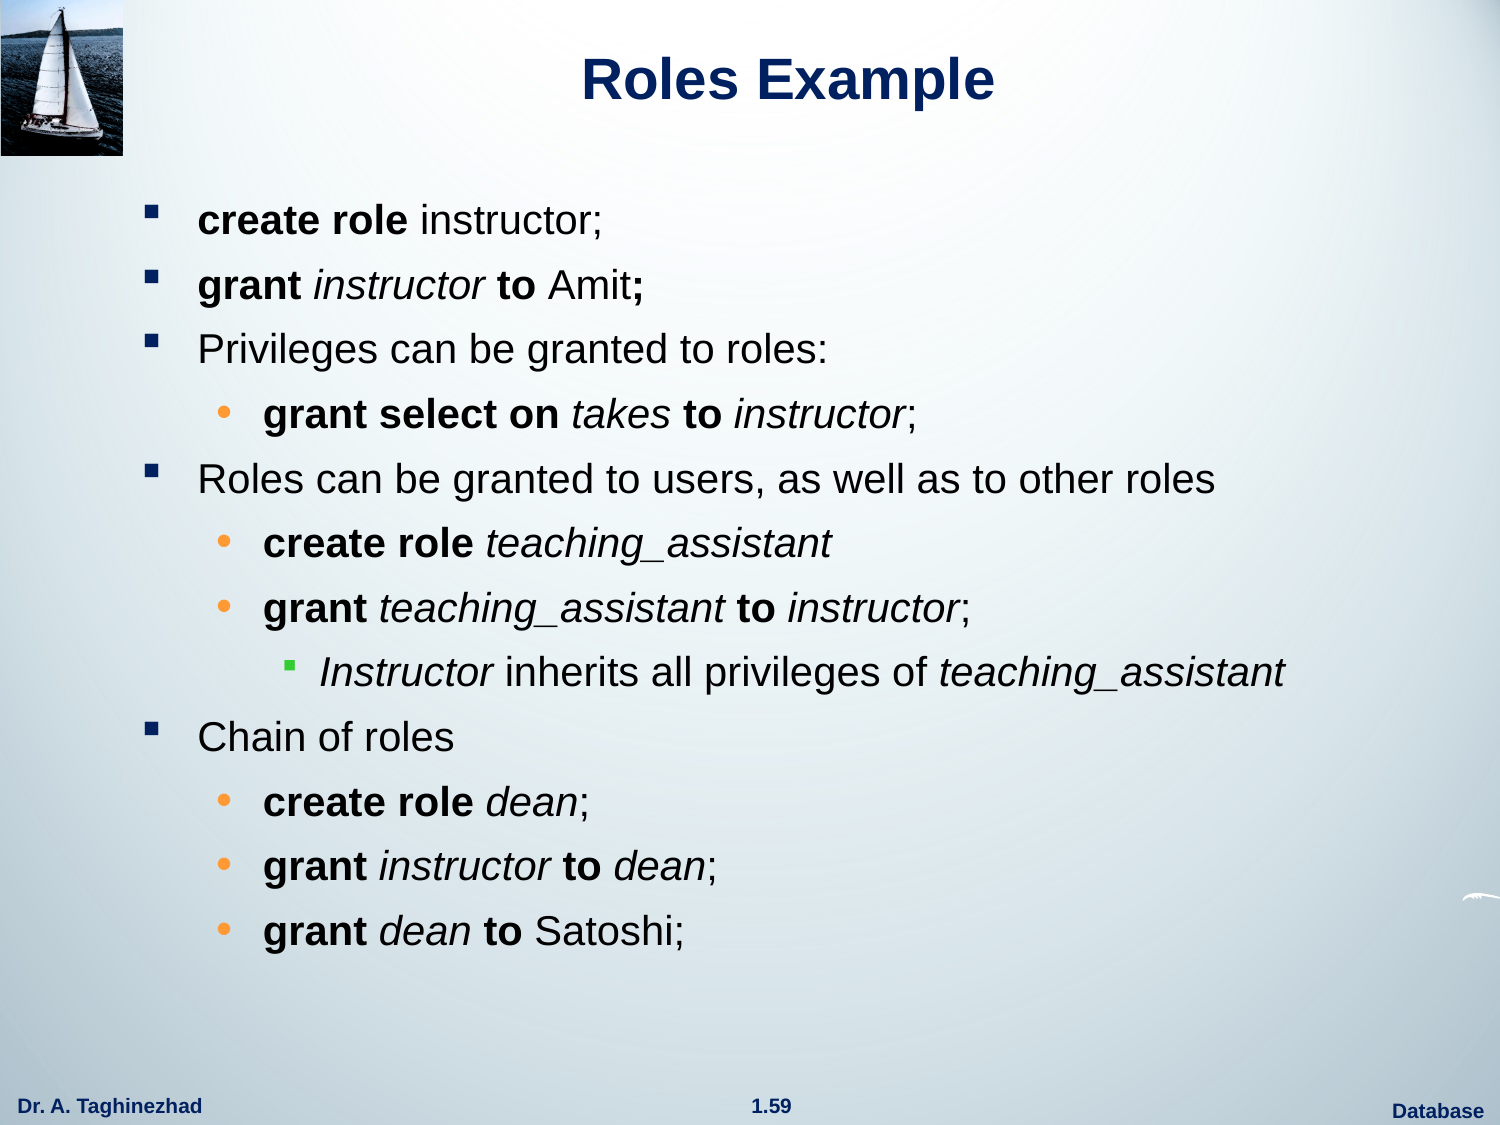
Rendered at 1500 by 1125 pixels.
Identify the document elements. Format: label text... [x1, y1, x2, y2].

picture [0, 0, 1500, 1125]
list create role instructor; grant instructor to Amit; Privileges can be granted to roles: grant select on takes to instructor; Roles can be granted to users, as well as to other roles create role teaching_assistant grant teaching_assistant to instructor; Instructor inherits all privileges of teaching_assistant Chain of roles create role dean; grant instructor to dean; grant dean to Satoshi; [126, 185, 1372, 990]
title Roles Example [125, 18, 1452, 120]
